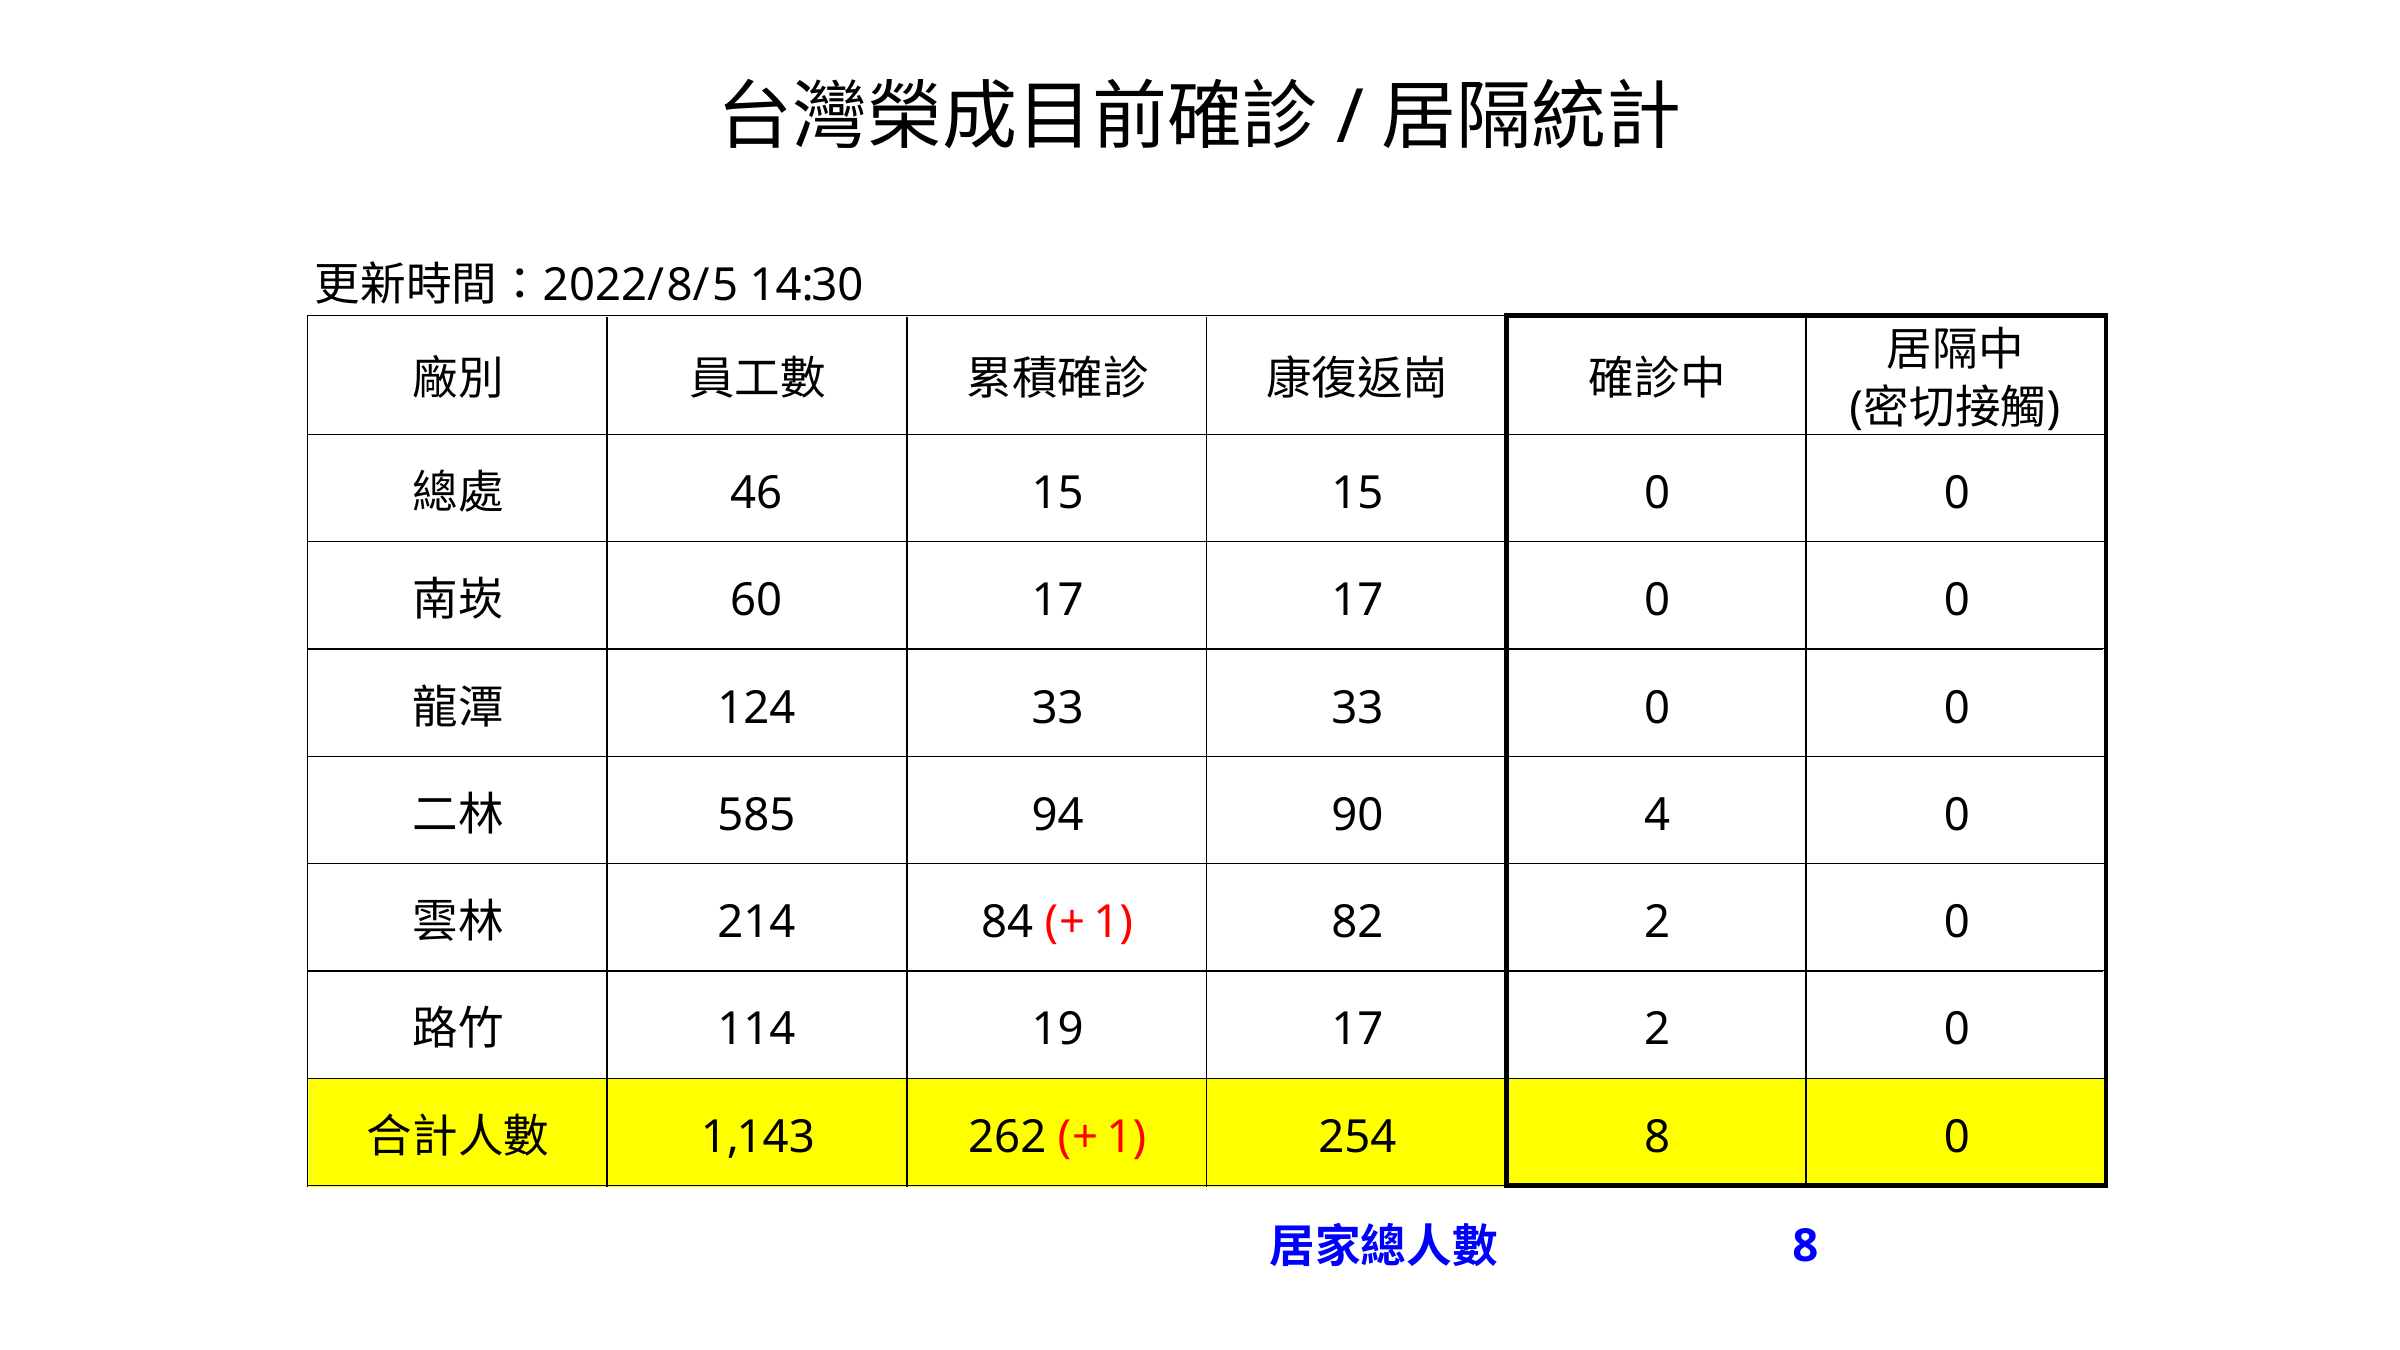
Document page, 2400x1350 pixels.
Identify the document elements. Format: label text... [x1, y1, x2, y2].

text_box 台灣榮成目前確診/居隔統計 [703, 59, 1697, 165]
picture [306, 194, 2199, 1327]
